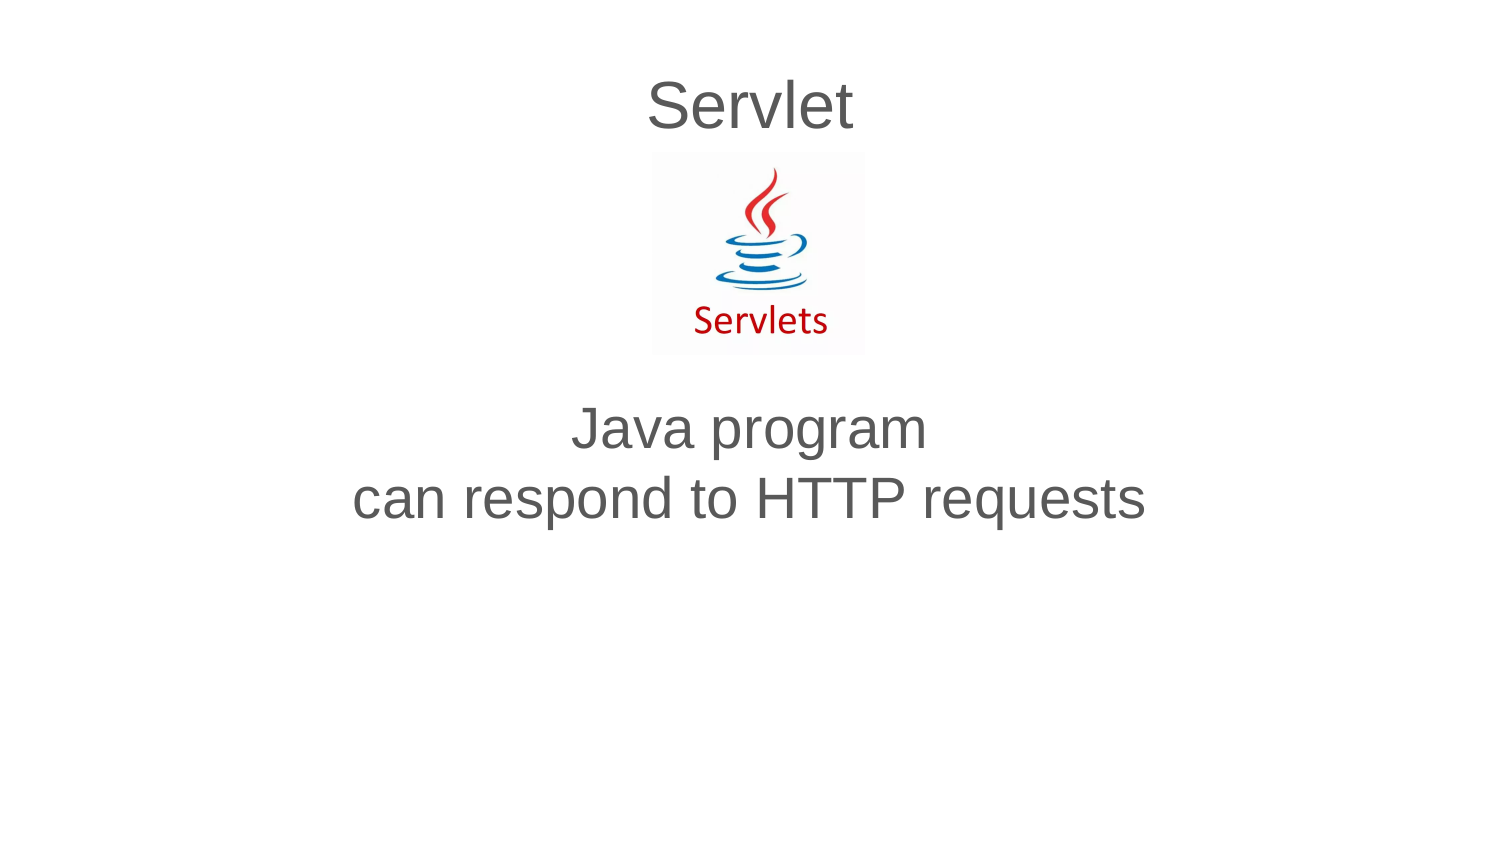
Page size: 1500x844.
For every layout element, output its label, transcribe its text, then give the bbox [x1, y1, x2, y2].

title Servlet [0, 18, 1500, 190]
picture [652, 152, 865, 355]
subtitle Java program can respond to HTTP requests [0, 375, 1500, 629]
